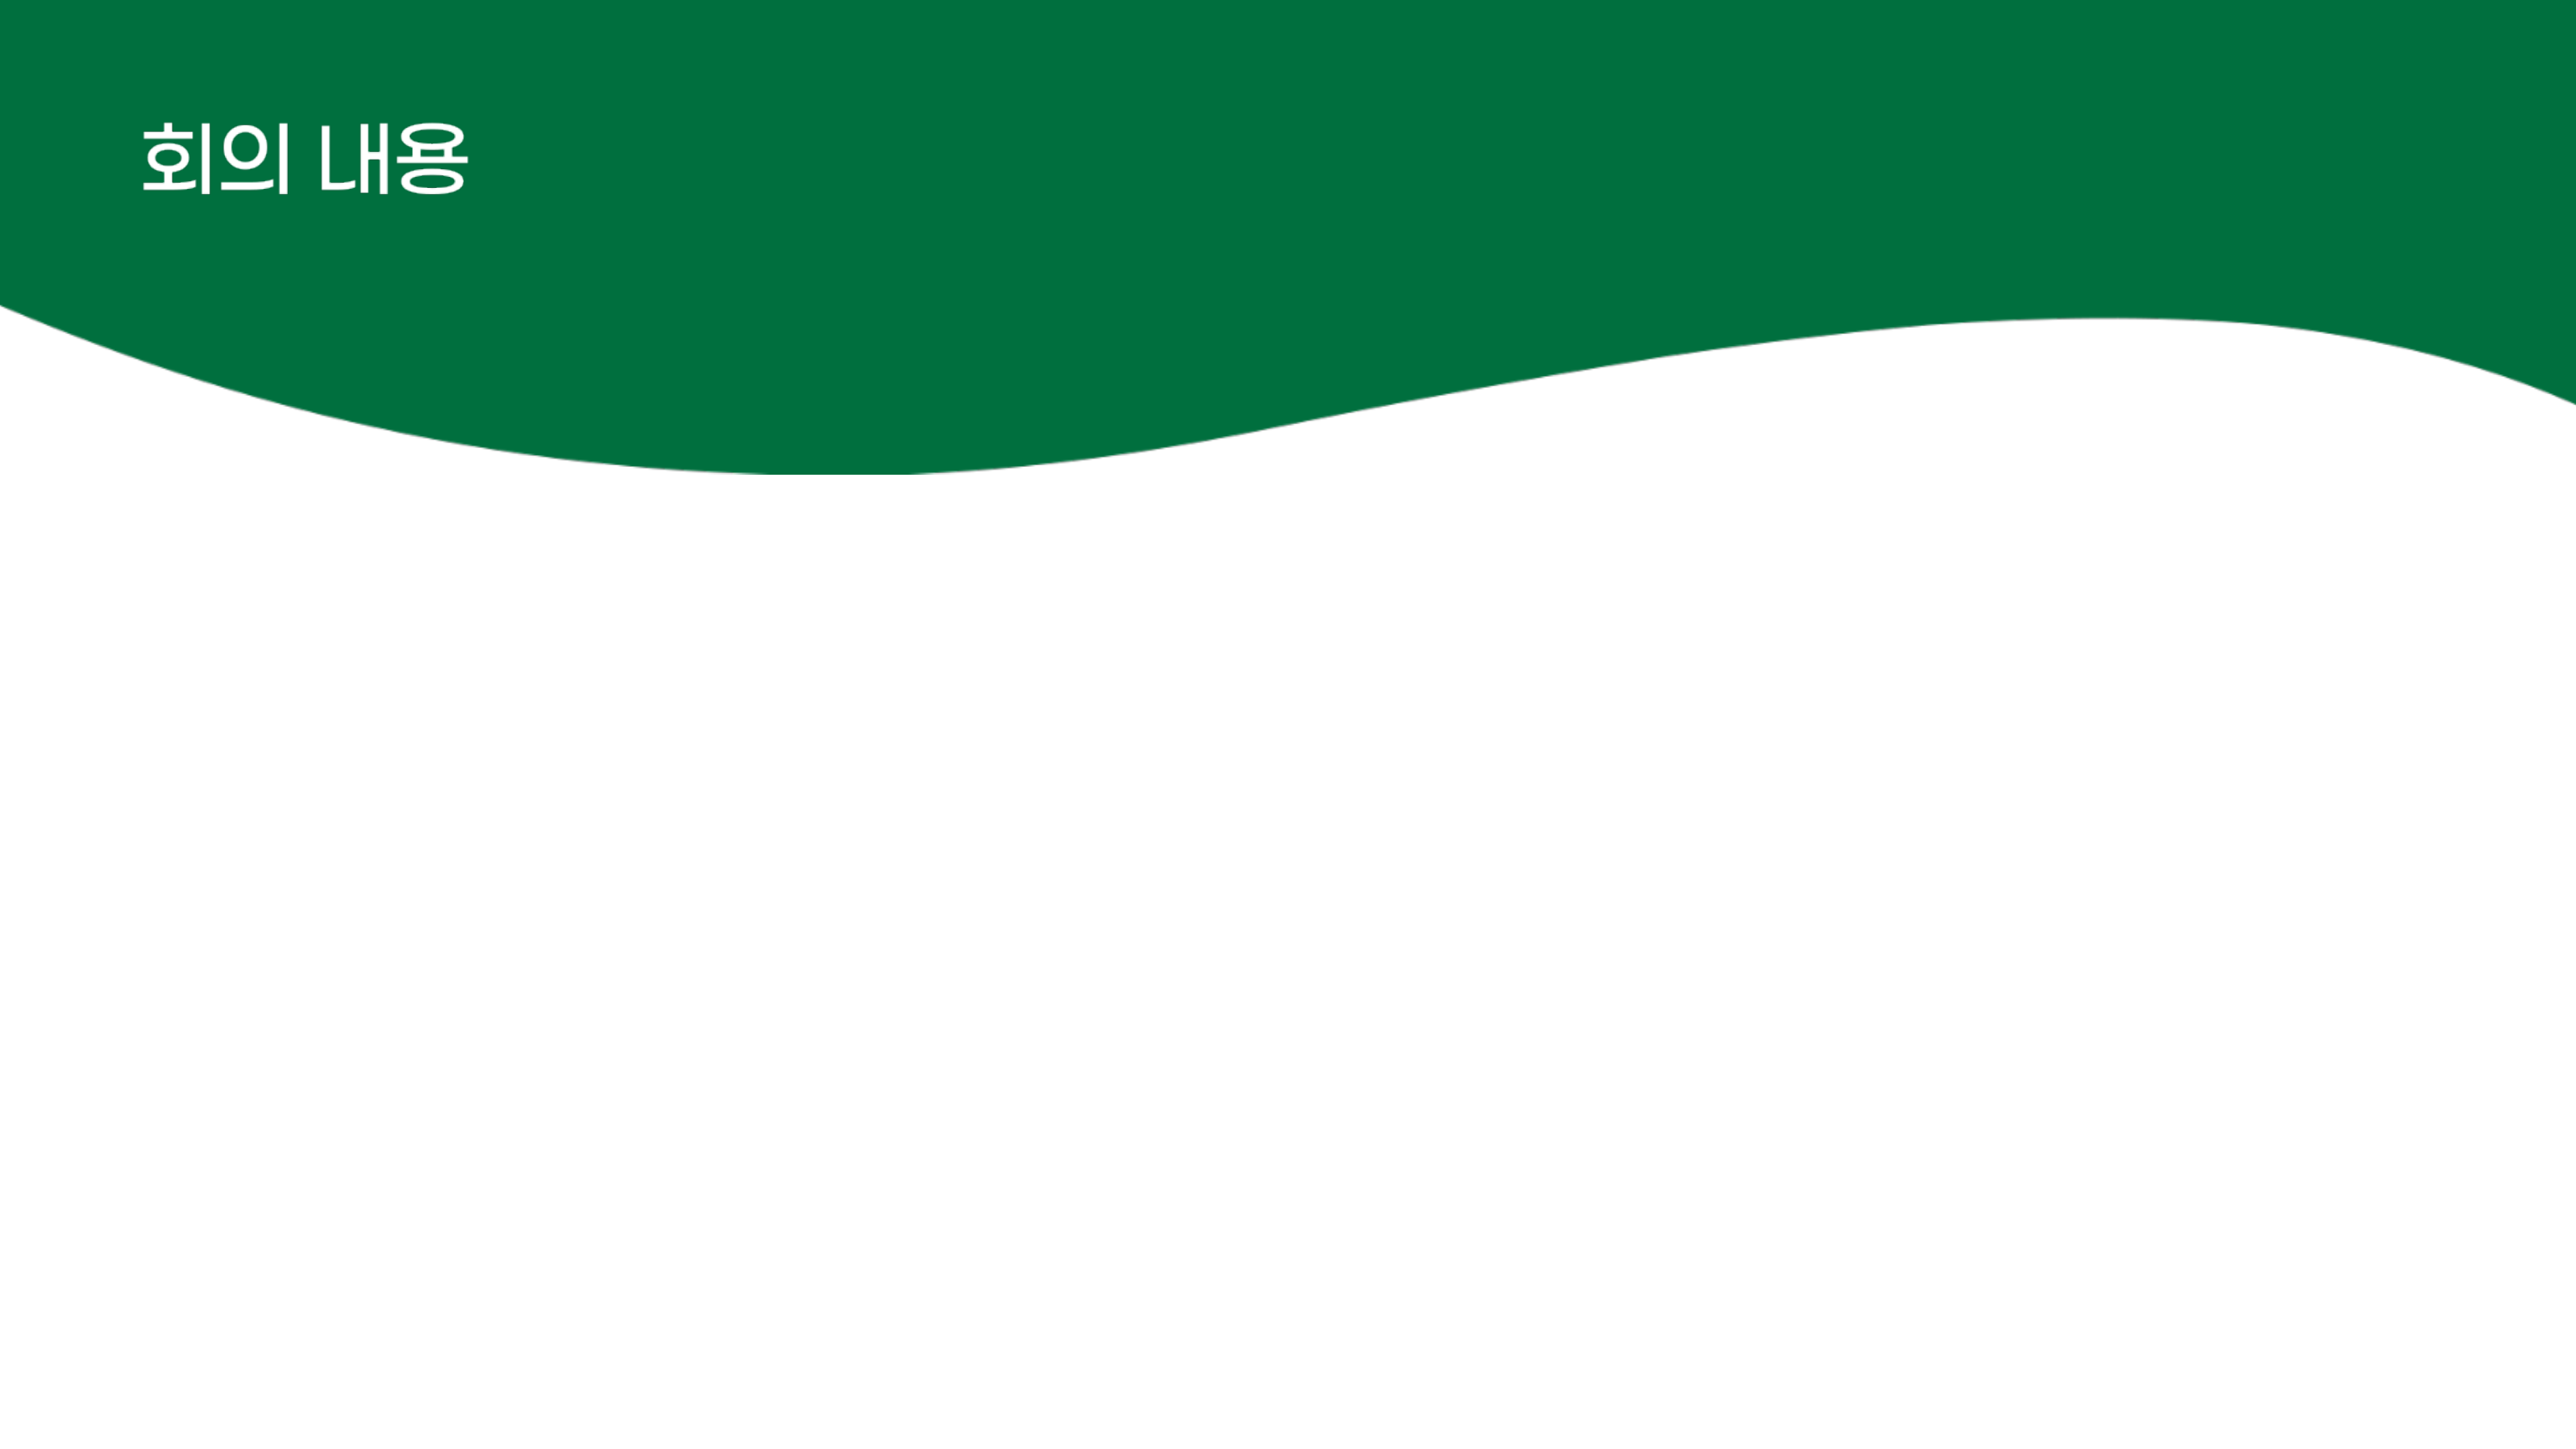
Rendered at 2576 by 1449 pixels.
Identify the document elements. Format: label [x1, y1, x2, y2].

picture [127, 97, 507, 233]
text_box [0, 0, 2576, 475]
